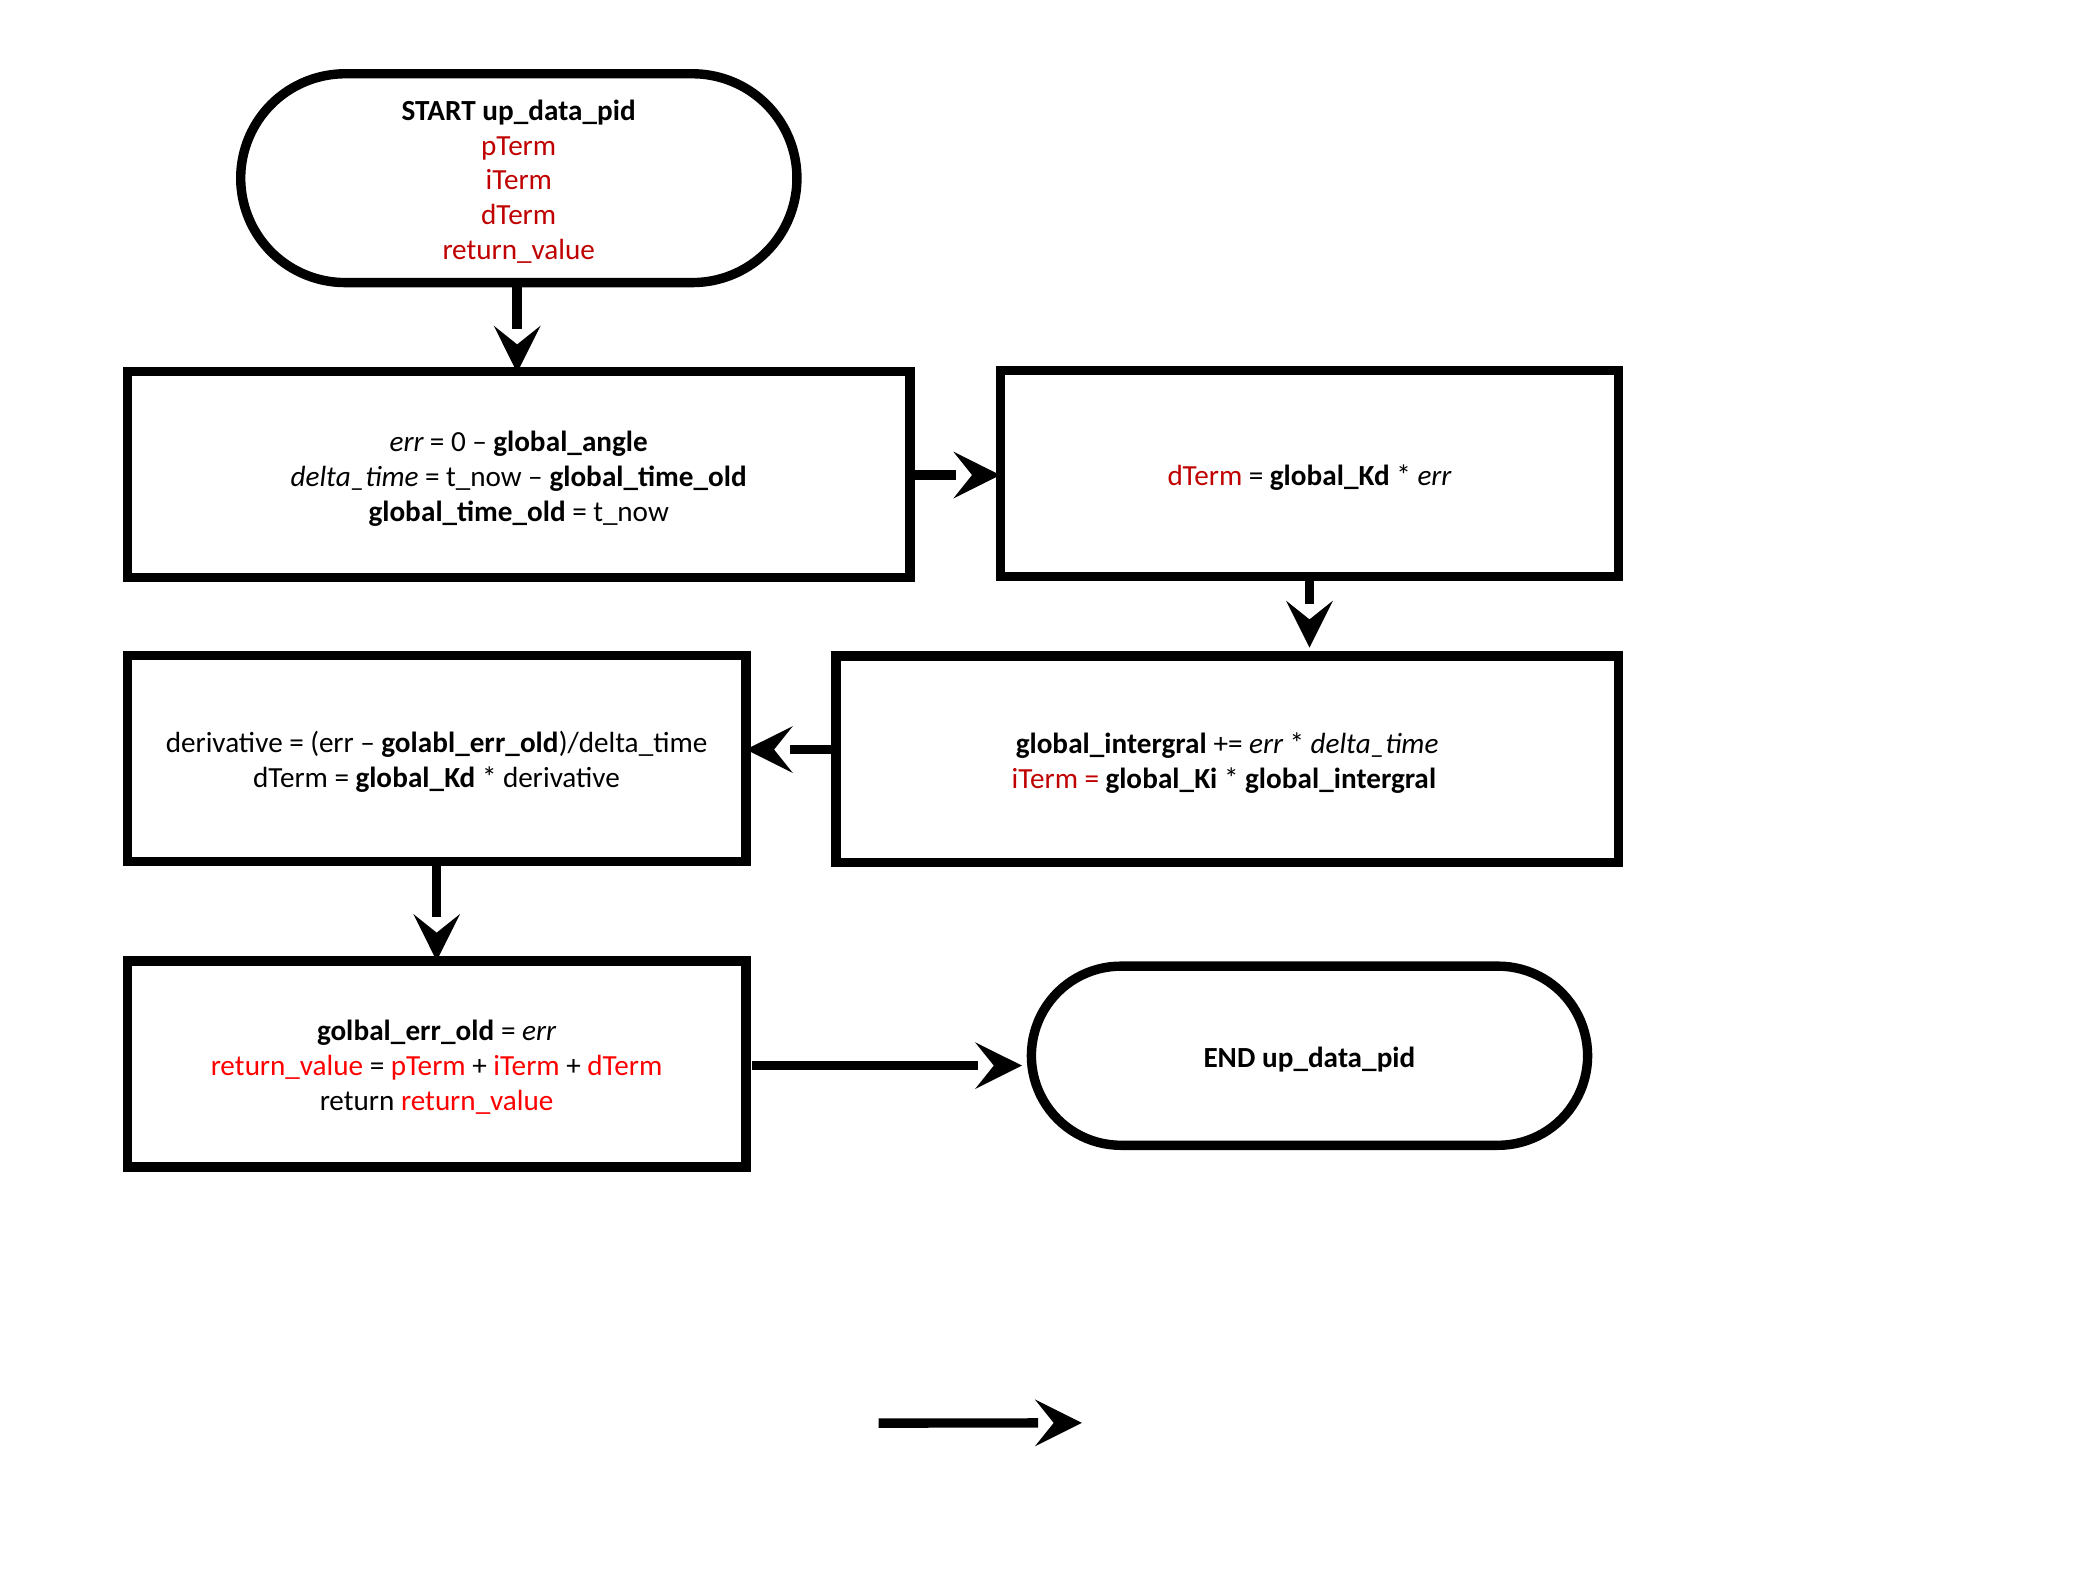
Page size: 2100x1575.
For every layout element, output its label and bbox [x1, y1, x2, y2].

text_box [127, 73, 1619, 1424]
